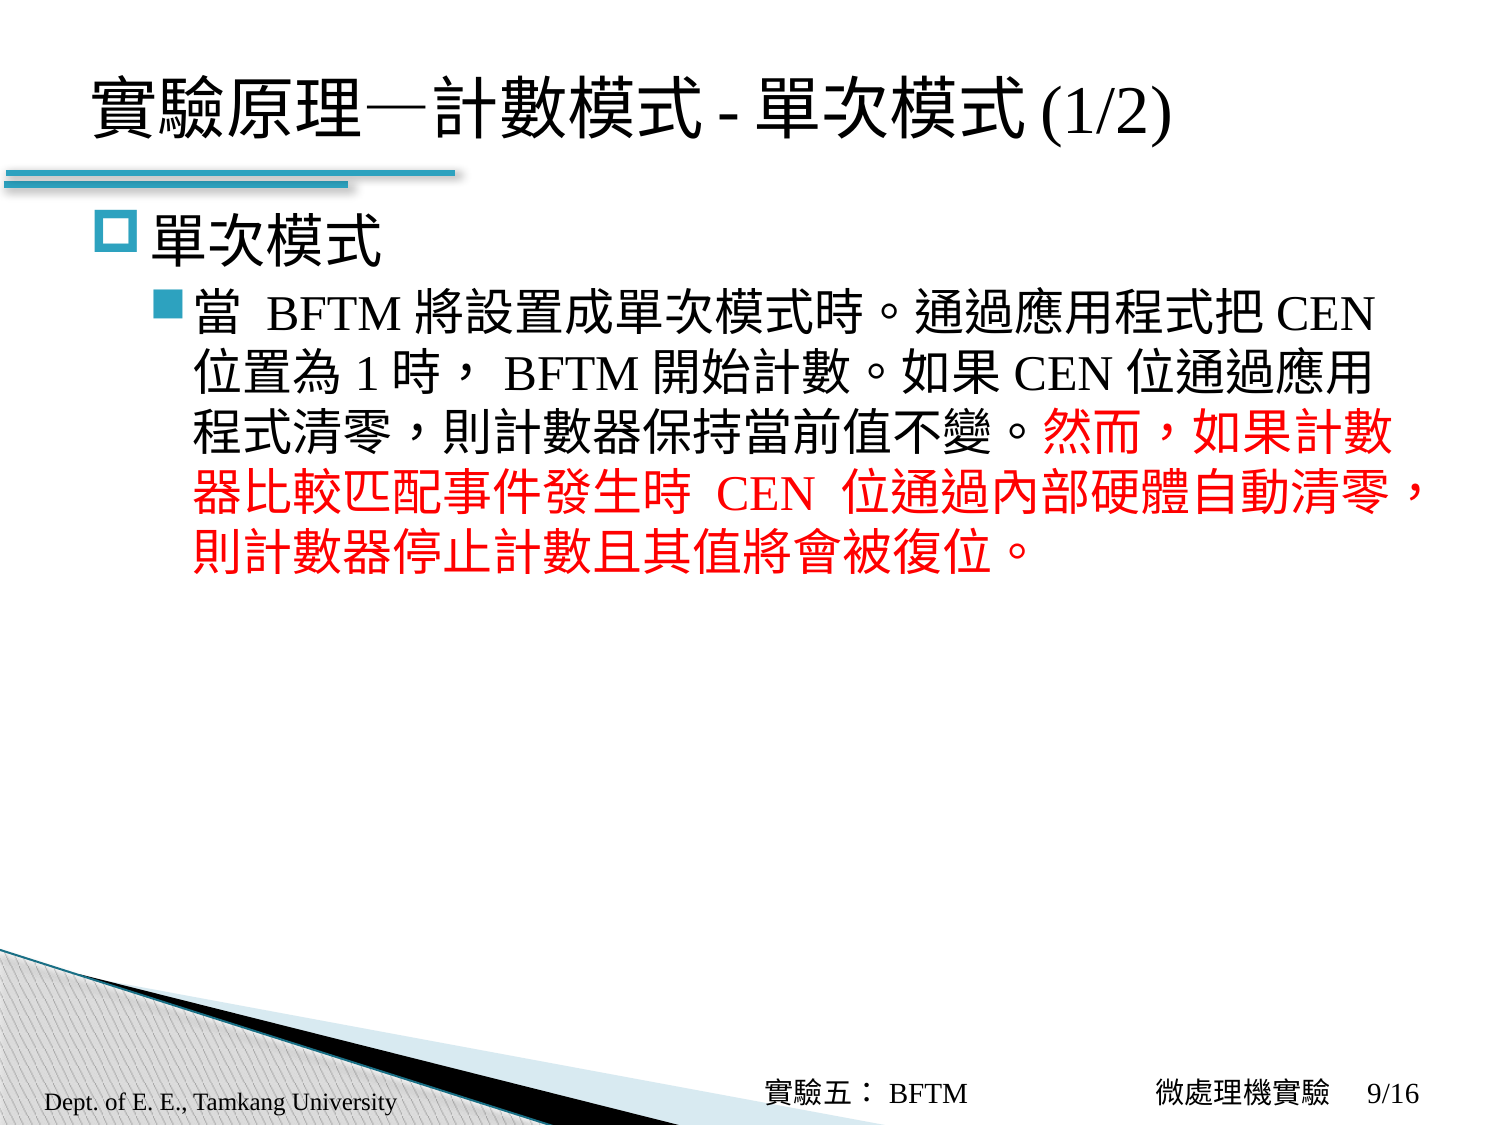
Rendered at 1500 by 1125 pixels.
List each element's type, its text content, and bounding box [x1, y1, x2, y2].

list 單次模式 當 BFTM將設置成單次模式時。通過應用程式把CEN位置為1時，BFTM開始計數。如果CEN位通過應用程式清零，則計數器保持當前值不變。然而，如果計數器比較匹配事件發生時 CEN 位通過內部硬體自動清零，則計數器停止計數且其值將會被復位。 [75, 196, 1425, 986]
title 實驗原理—計數模式-單次模式(1/2) [75, 30, 1425, 183]
